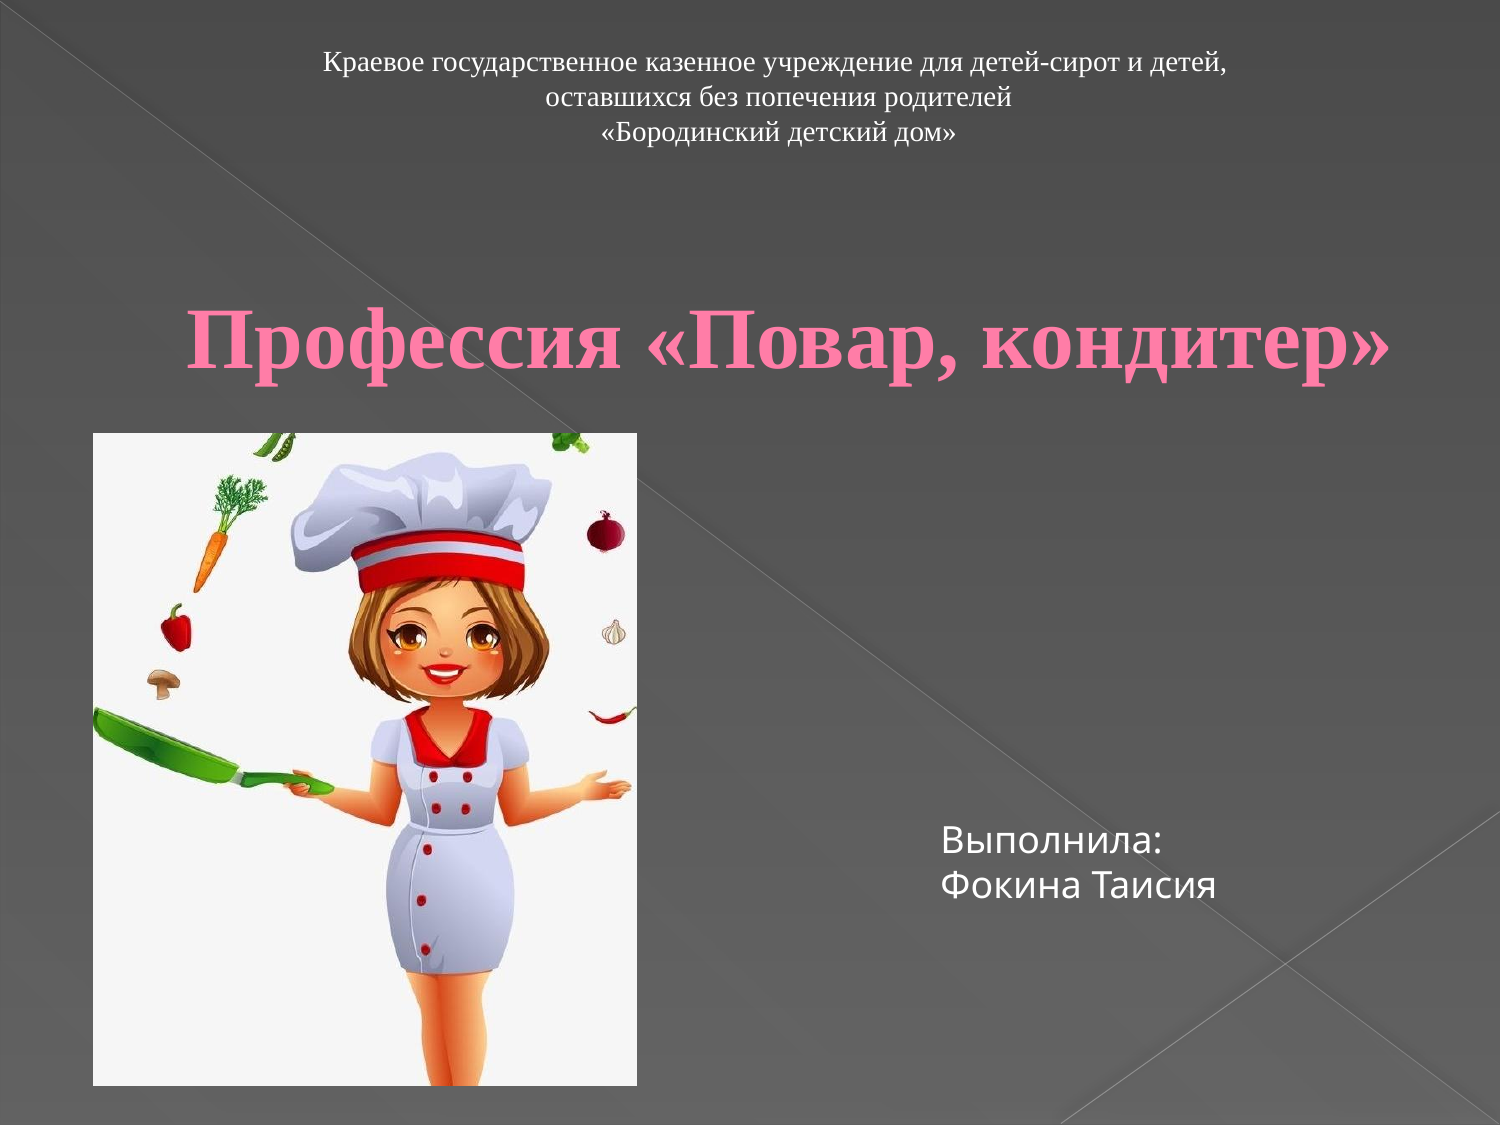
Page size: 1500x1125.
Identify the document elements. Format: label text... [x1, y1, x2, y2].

text_box Выполнила: Фокина Таисия [925, 808, 1254, 914]
title Профессия «Повар, кондитер» [82, 257, 1420, 411]
picture [93, 433, 637, 1086]
text_box Краевое государственное казенное учреждение для детей-сирот и детей, оставшихся без попечения родителей «Бородинский детский дом» [308, 35, 1251, 155]
